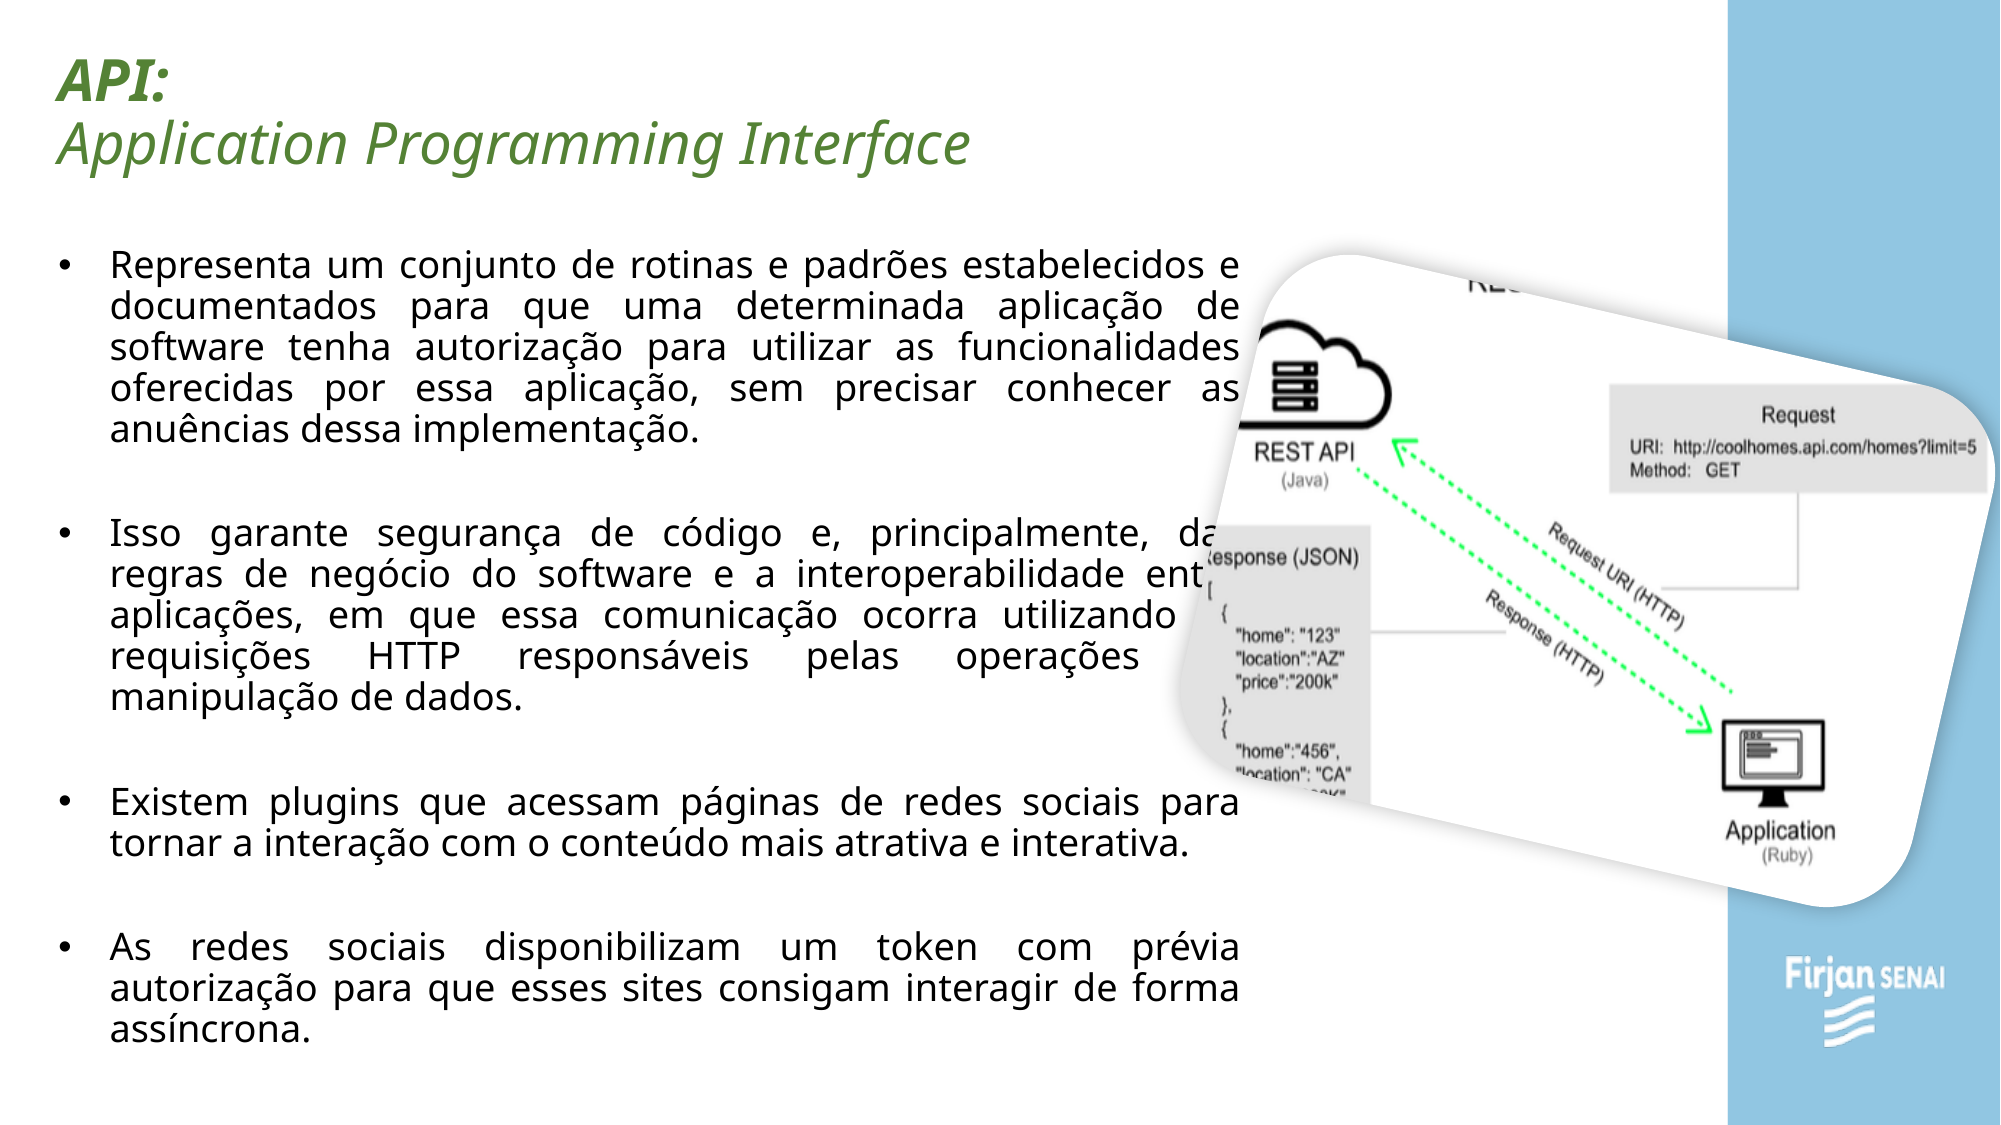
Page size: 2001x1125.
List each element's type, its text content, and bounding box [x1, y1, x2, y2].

text_box Representa um conjunto de rotinas e padrões estabelecidos e documentados para que uma determinada aplicação de software tenha autorização para utilizar as funcionalidades oferecidas por essa aplicação, sem precisar conhecer as anuências dessa implementação. Isso garante segurança de código e, principalmente, das regras de negócio do software e a interoperabilidade entre aplicações, em que essa comunicação ocorra utilizando as requisições HTTP responsáveis pelas operações de manipulação de dados. Existem plugins que acessam páginas de redes sociais para tornar a interação com o conteúdo mais atrativa e interativa. As redes sociais disponibilizam um token com prévia autorização para que esses sites consigam interagir de forma assíncrona. [43, 238, 1257, 1076]
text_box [1727, 0, 2000, 1125]
picture [1180, 254, 1963, 887]
title API: Application Programming Interface [43, 31, 1022, 197]
